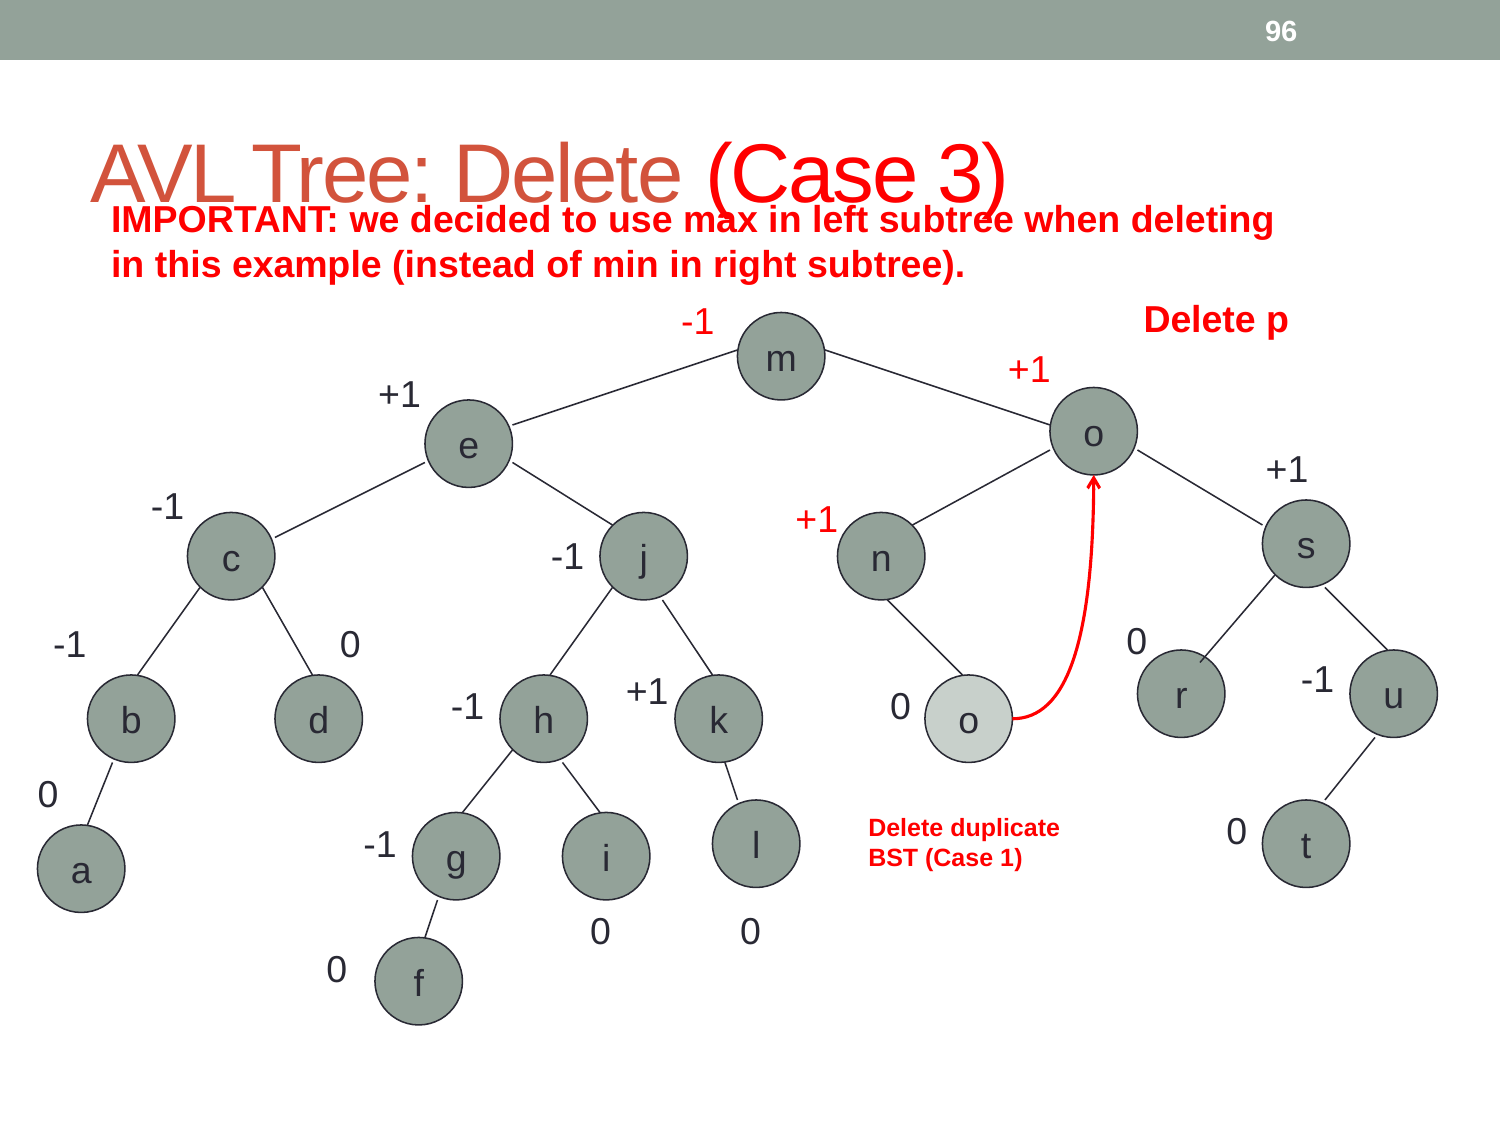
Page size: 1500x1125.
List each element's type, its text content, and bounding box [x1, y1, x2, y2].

text_box IMPORTANT: we decided to use max in left subtree when deleting in this example (instead of min in right subtree). [96, 187, 1291, 286]
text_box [1012, 474, 1094, 719]
title AVL Tree: Delete (Case 3) [75, 87, 1425, 250]
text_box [22, 289, 1438, 1026]
slide_number 96 [1250, 3, 1425, 57]
